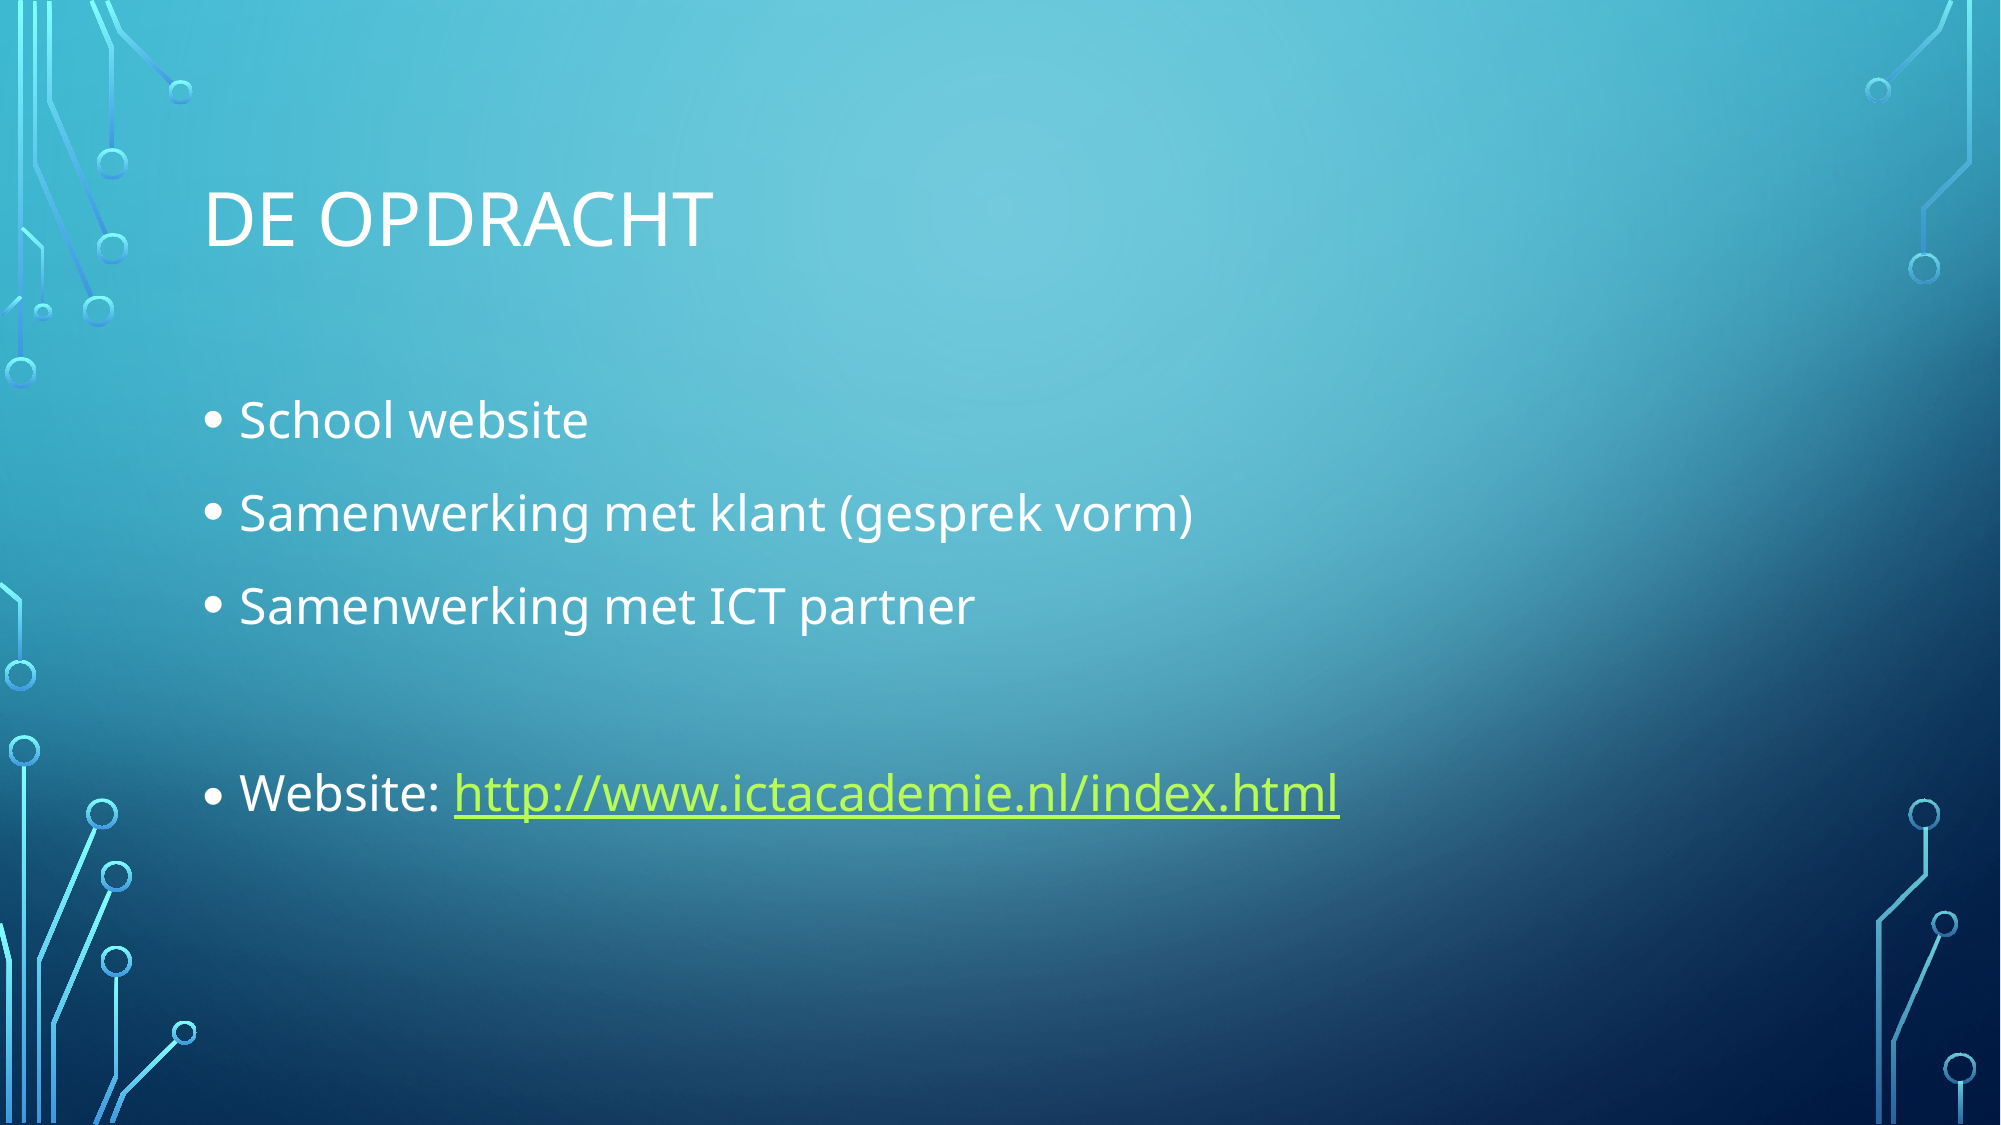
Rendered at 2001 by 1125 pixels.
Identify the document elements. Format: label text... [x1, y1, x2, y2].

title De opdracht [187, 101, 1813, 344]
list School website Samenwerking met klant (gesprek vorm) Samenwerking met ICT partner Website: http://www.ictacademie.nl/index.html [187, 369, 1813, 950]
